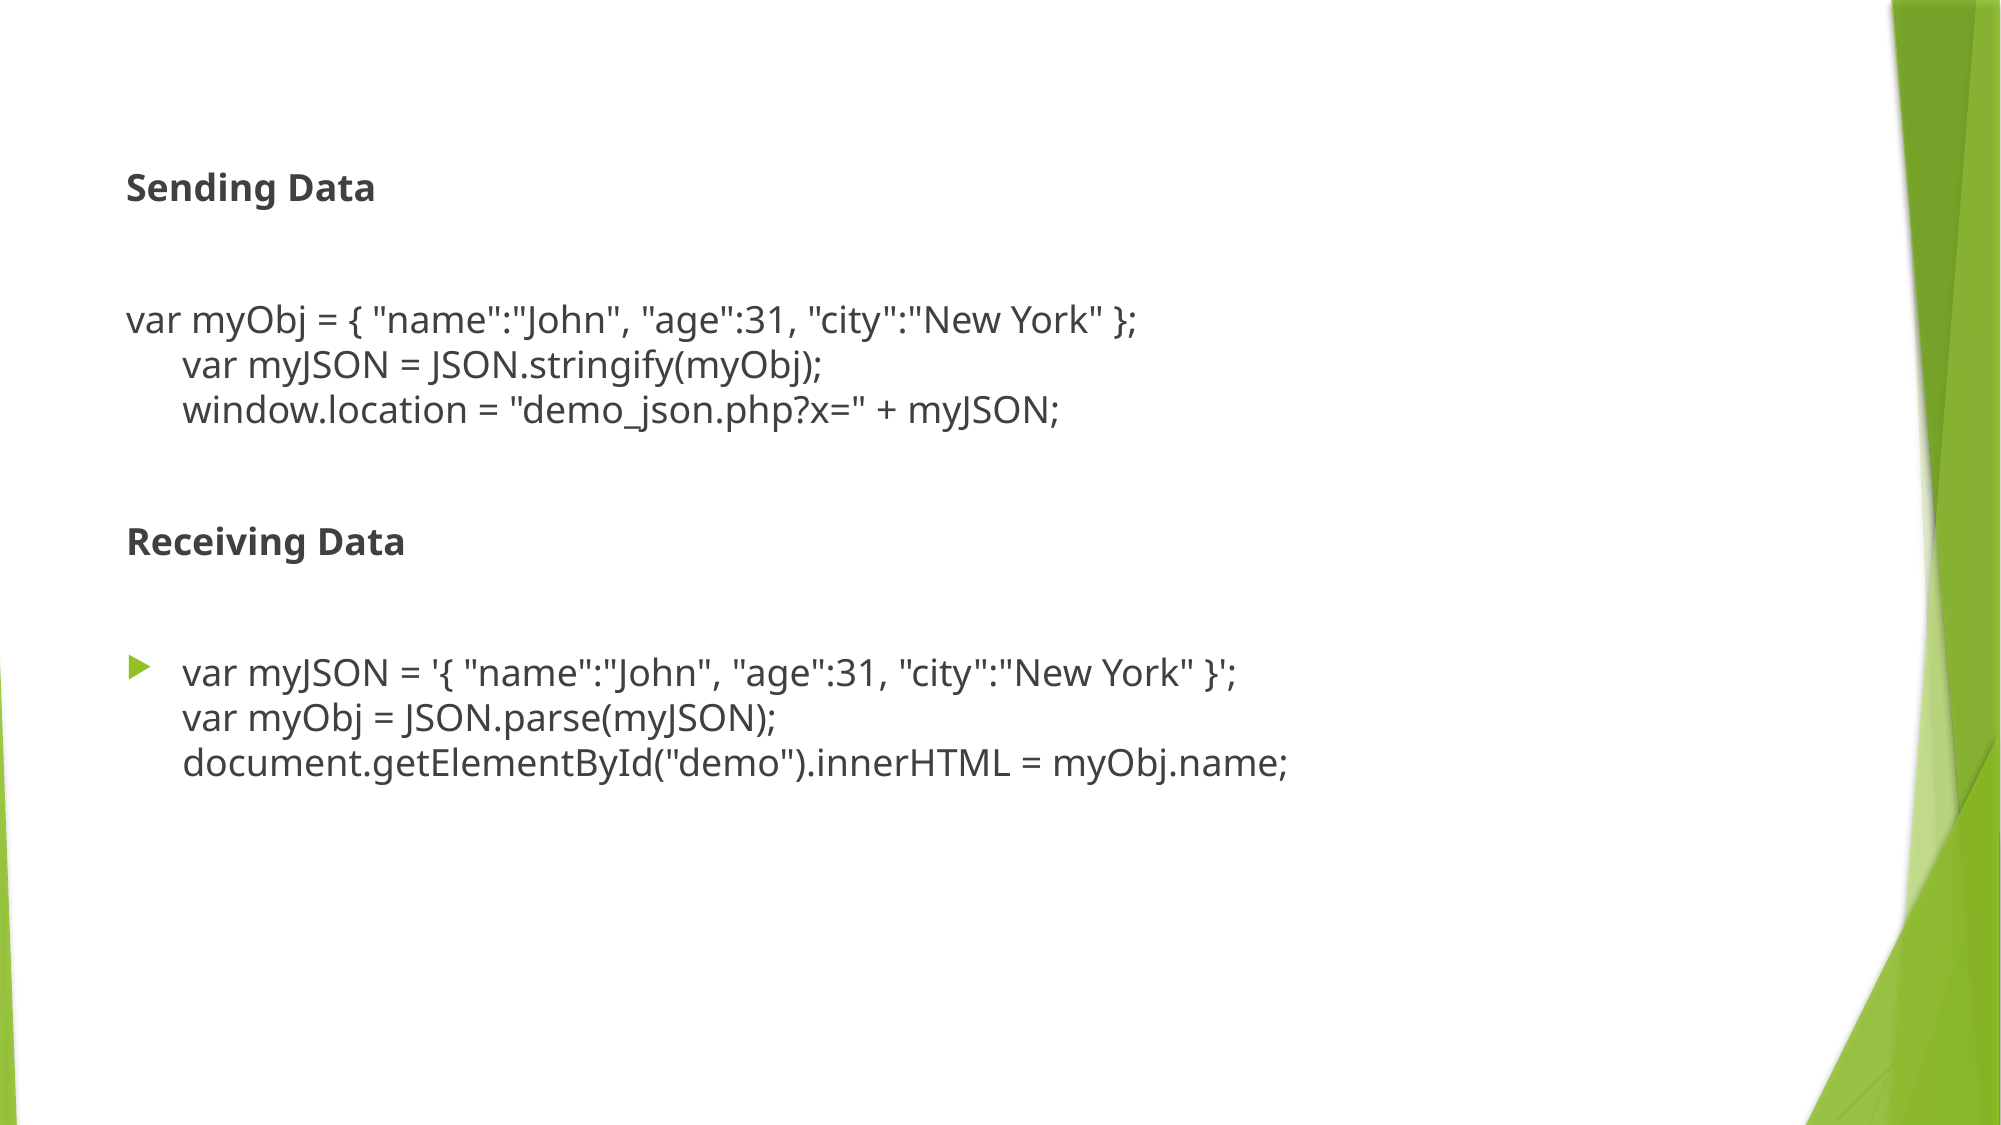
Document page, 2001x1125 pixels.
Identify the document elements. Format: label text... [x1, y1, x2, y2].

list Sending Data var myObj = { "name":"John", "age":31, "city":"New York" }; var myJSON = JSON.stringify(myObj); window.location = "demo_json.php?x=" + myJSON; Receiving Data var myJSON = '{ "name":"John", "age":31, "city":"New York" }'; var myObj = JSON.parse(myJSON); document.getElementById("demo").innerHTML = myObj.name; [111, 156, 1869, 991]
